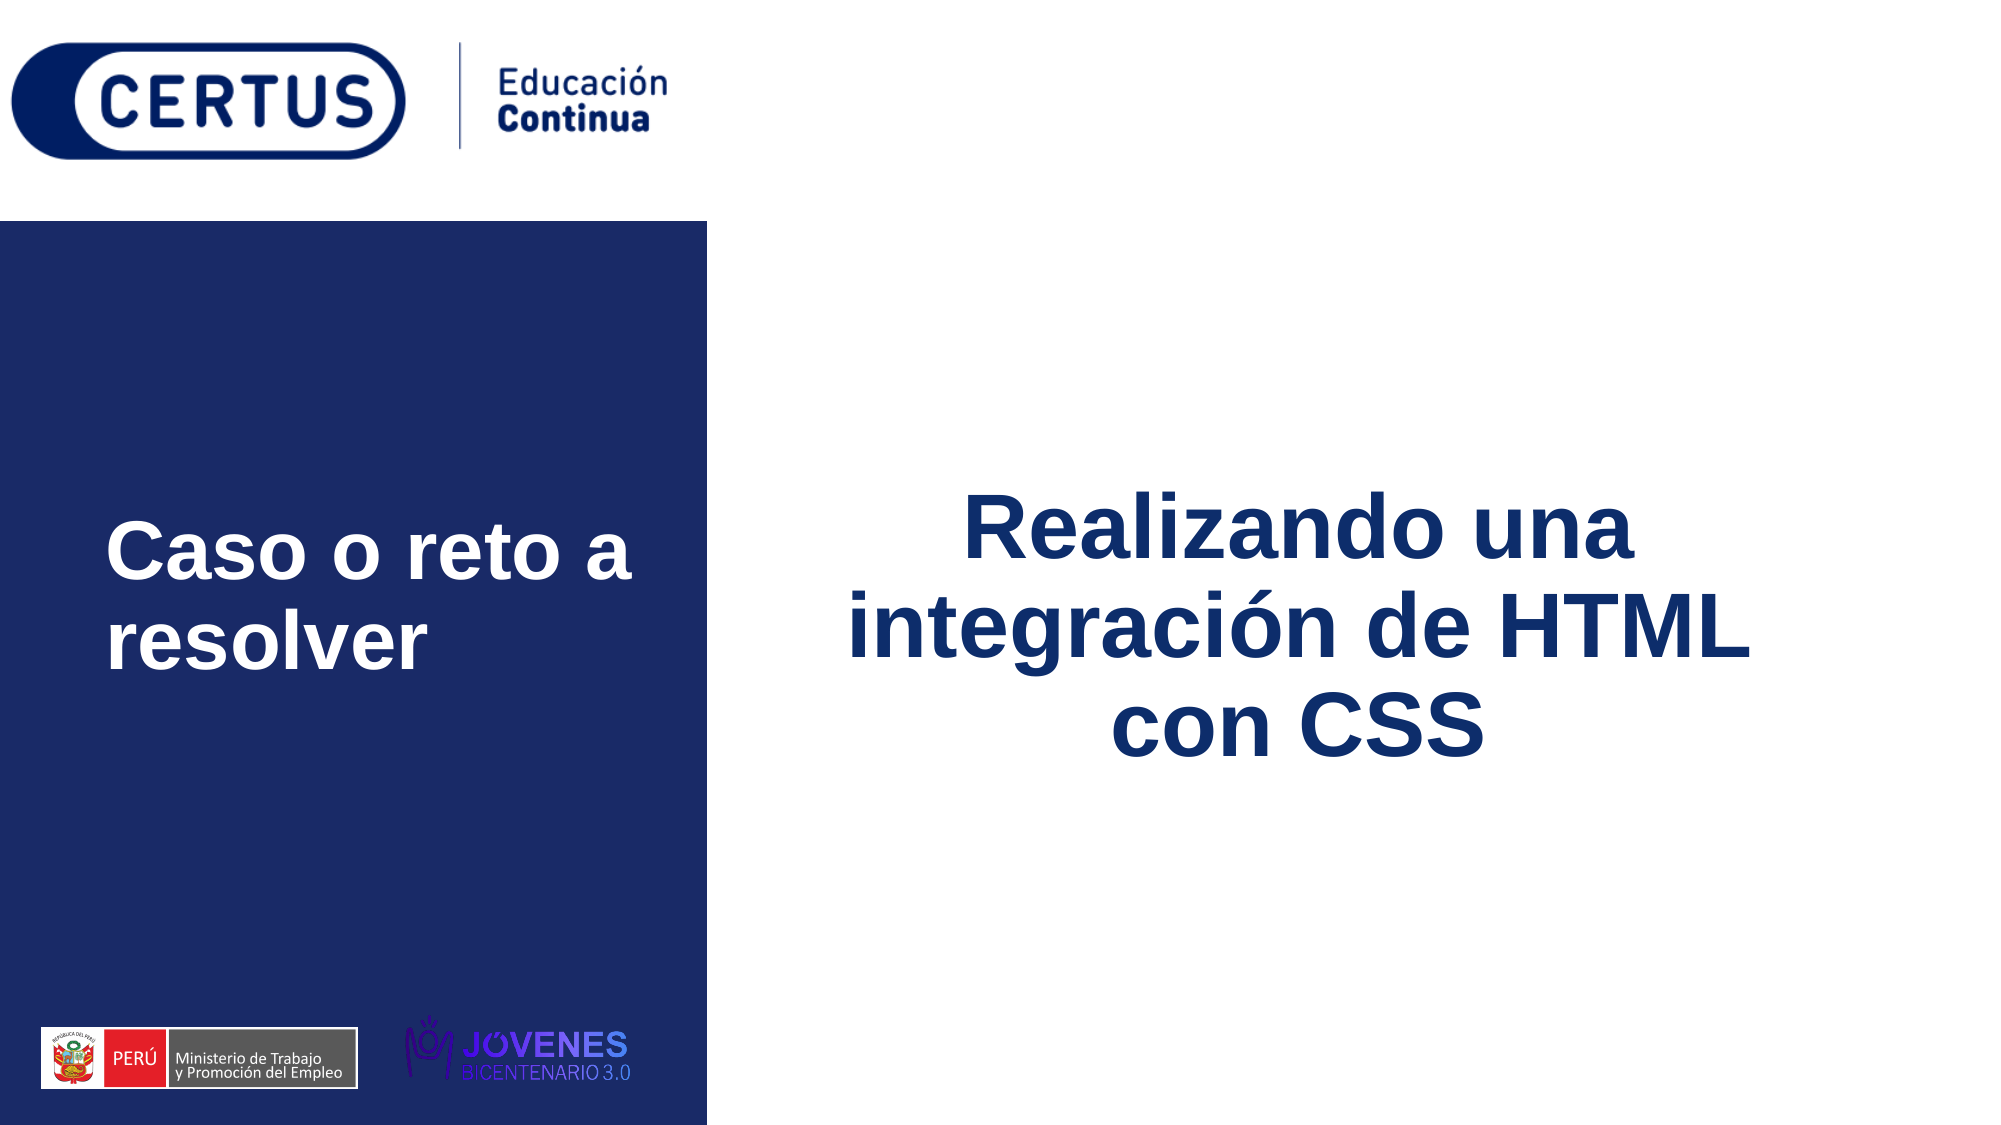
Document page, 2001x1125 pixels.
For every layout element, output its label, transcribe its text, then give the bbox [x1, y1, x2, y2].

title Realizando una integración de HTML con CSS [761, 341, 1837, 784]
title Caso o reto a resolver [90, 391, 675, 696]
picture [0, 0, 731, 221]
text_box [41, 986, 632, 1115]
